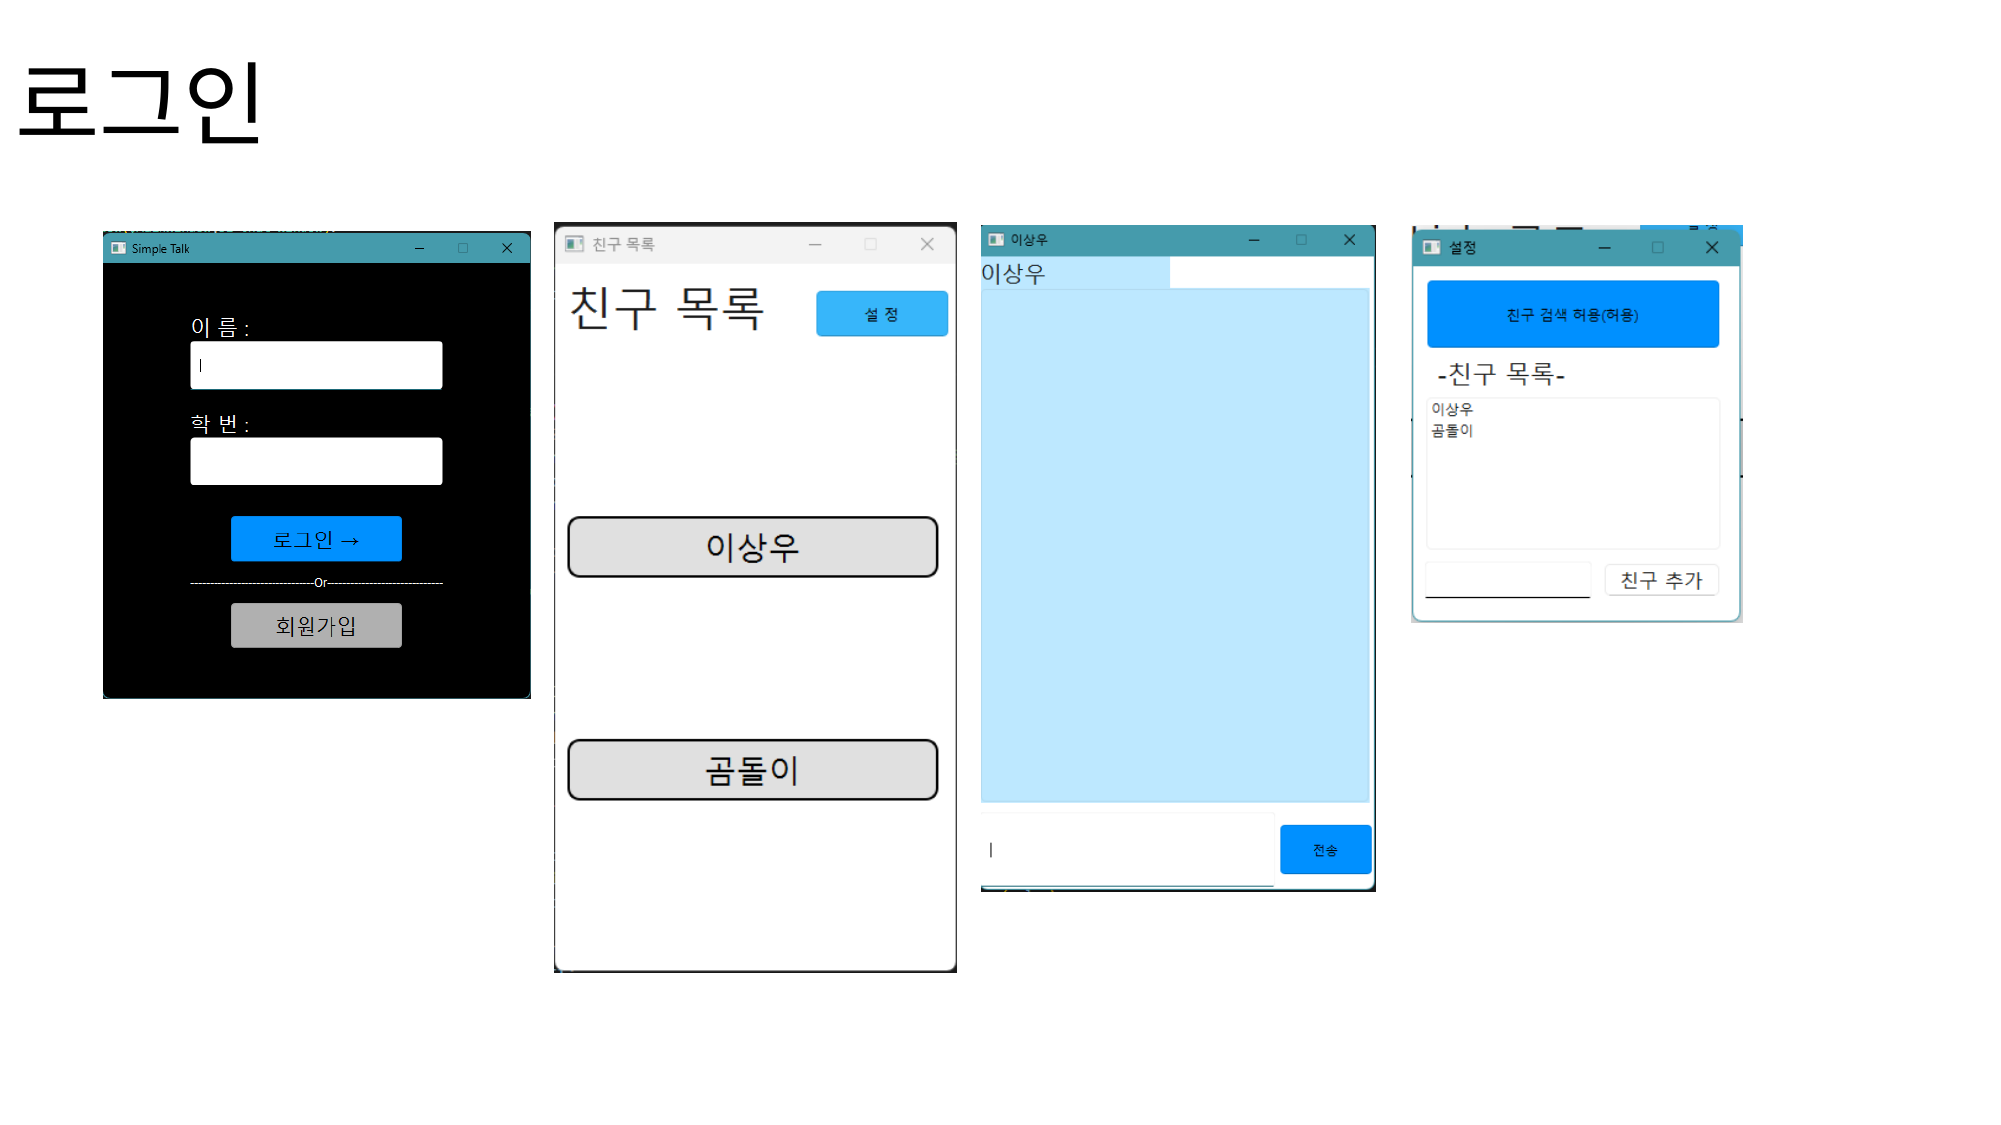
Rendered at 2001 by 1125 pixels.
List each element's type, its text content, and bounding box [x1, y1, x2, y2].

title 로그인 [0, 0, 1725, 218]
picture [103, 231, 531, 699]
picture [981, 225, 1376, 892]
picture [554, 222, 957, 973]
picture [1411, 225, 1743, 623]
